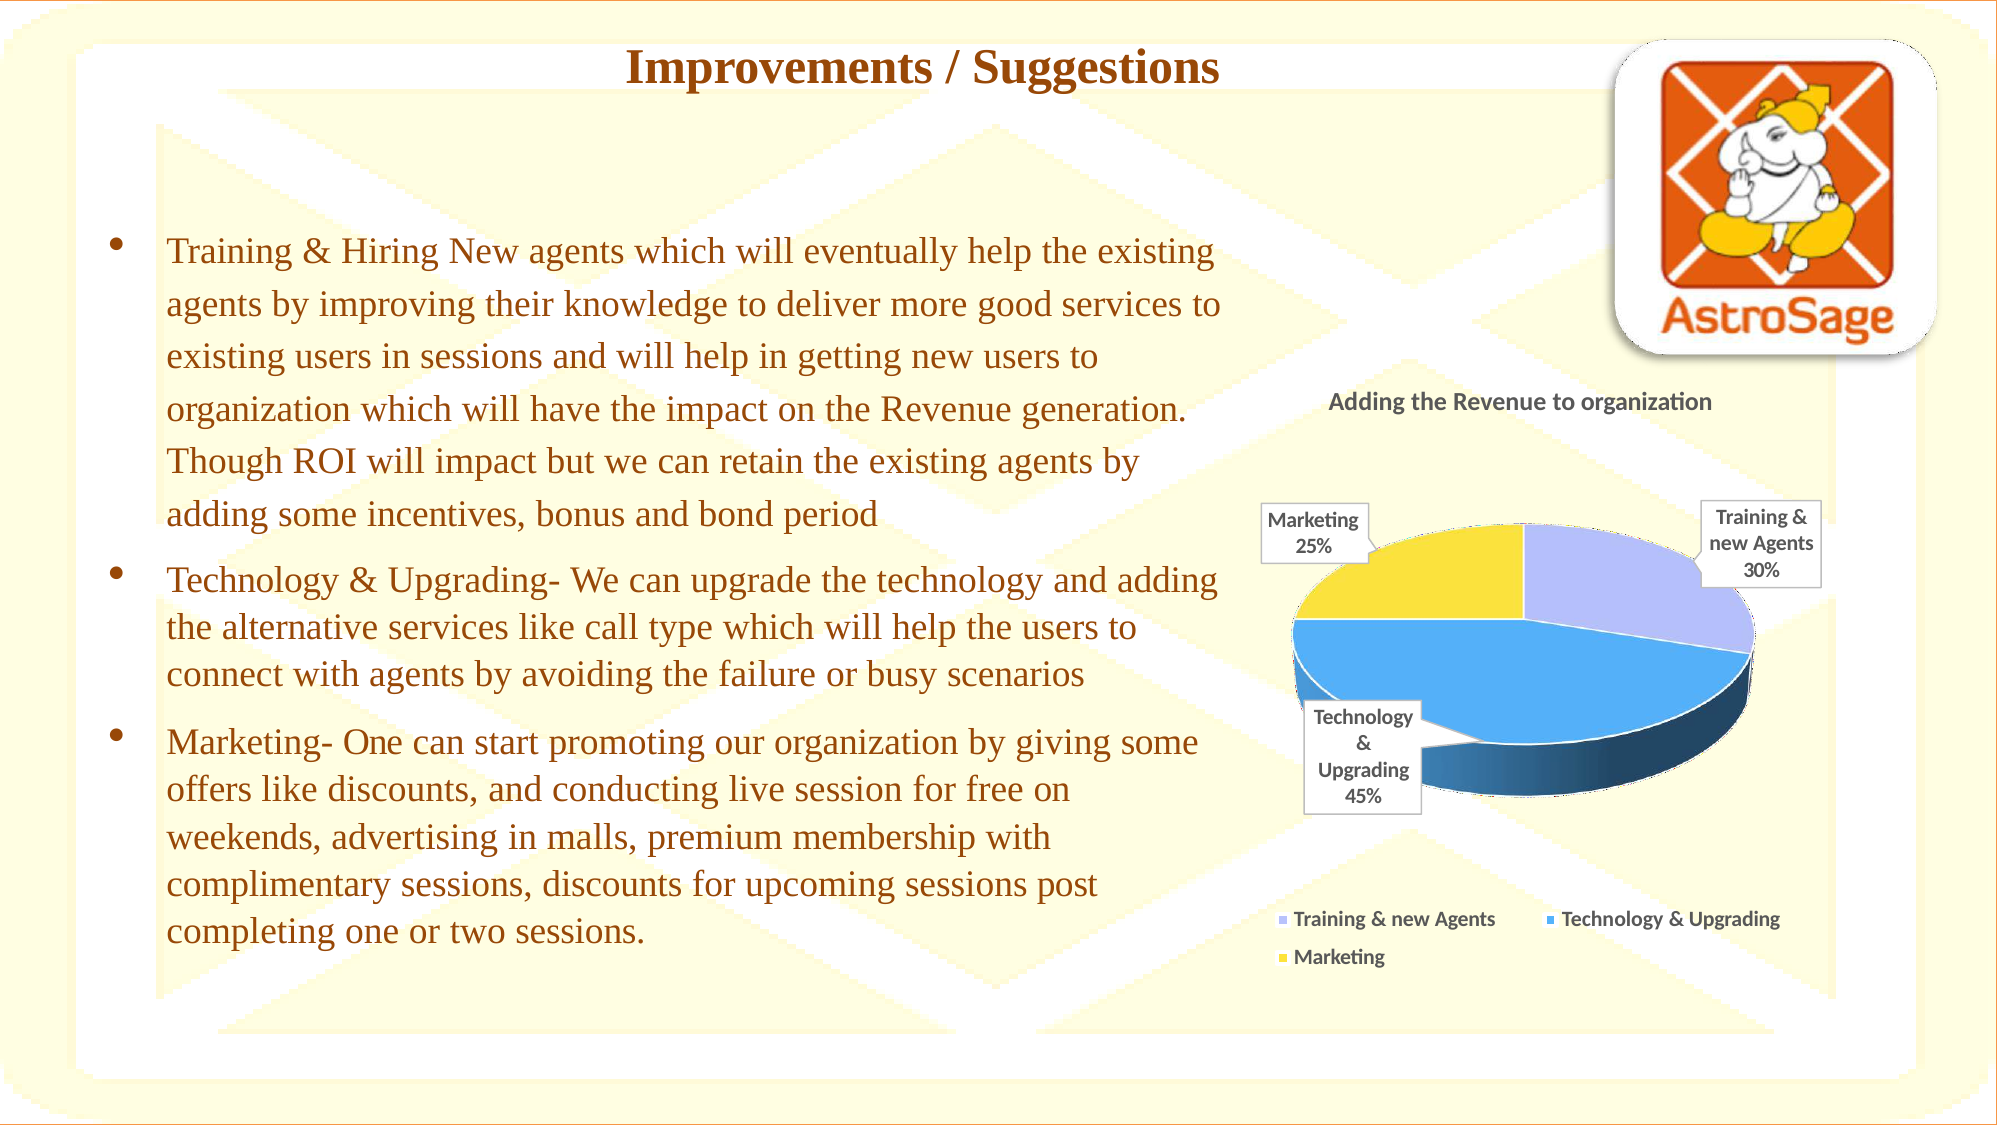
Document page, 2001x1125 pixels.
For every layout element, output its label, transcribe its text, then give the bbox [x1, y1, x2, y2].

text_box Training & new Agents Marketing [1291, 890, 1503, 969]
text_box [1285, 473, 1822, 861]
text_box Technology & Upgrading [1559, 902, 1788, 931]
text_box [1274, 911, 1292, 929]
text_box Training & Hiring New agents which will eventually help the existing agents by improving their knowledge to deliver more good services to existing users in sessions and will help in getting new users to organization which will have the impact on the Revenue generation. Though ROI will impact but we can retain the existing agents by adding some incentives, bonus and bond period Technology & Upgrading- We can upgrade the technology and adding the alternative services like call type which will help the users to connect with agents by avoiding the failure or busy scenarios Marketing- One can start promoting our organization by giving some offers like discounts, and conducting live session for free on weekends, advertising in malls, premium membership with complimentary sessions, discounts for upcoming sessions post completing one or two sessions. [108, 216, 1267, 952]
picture [1597, 31, 1946, 372]
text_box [1260, 502, 1378, 565]
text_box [1542, 911, 1559, 929]
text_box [1274, 949, 1292, 967]
text_box Adding the Revenue to organization [1326, 381, 1721, 416]
text_box Improvements / Suggestions [623, 31, 1418, 94]
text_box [1303, 699, 1485, 816]
